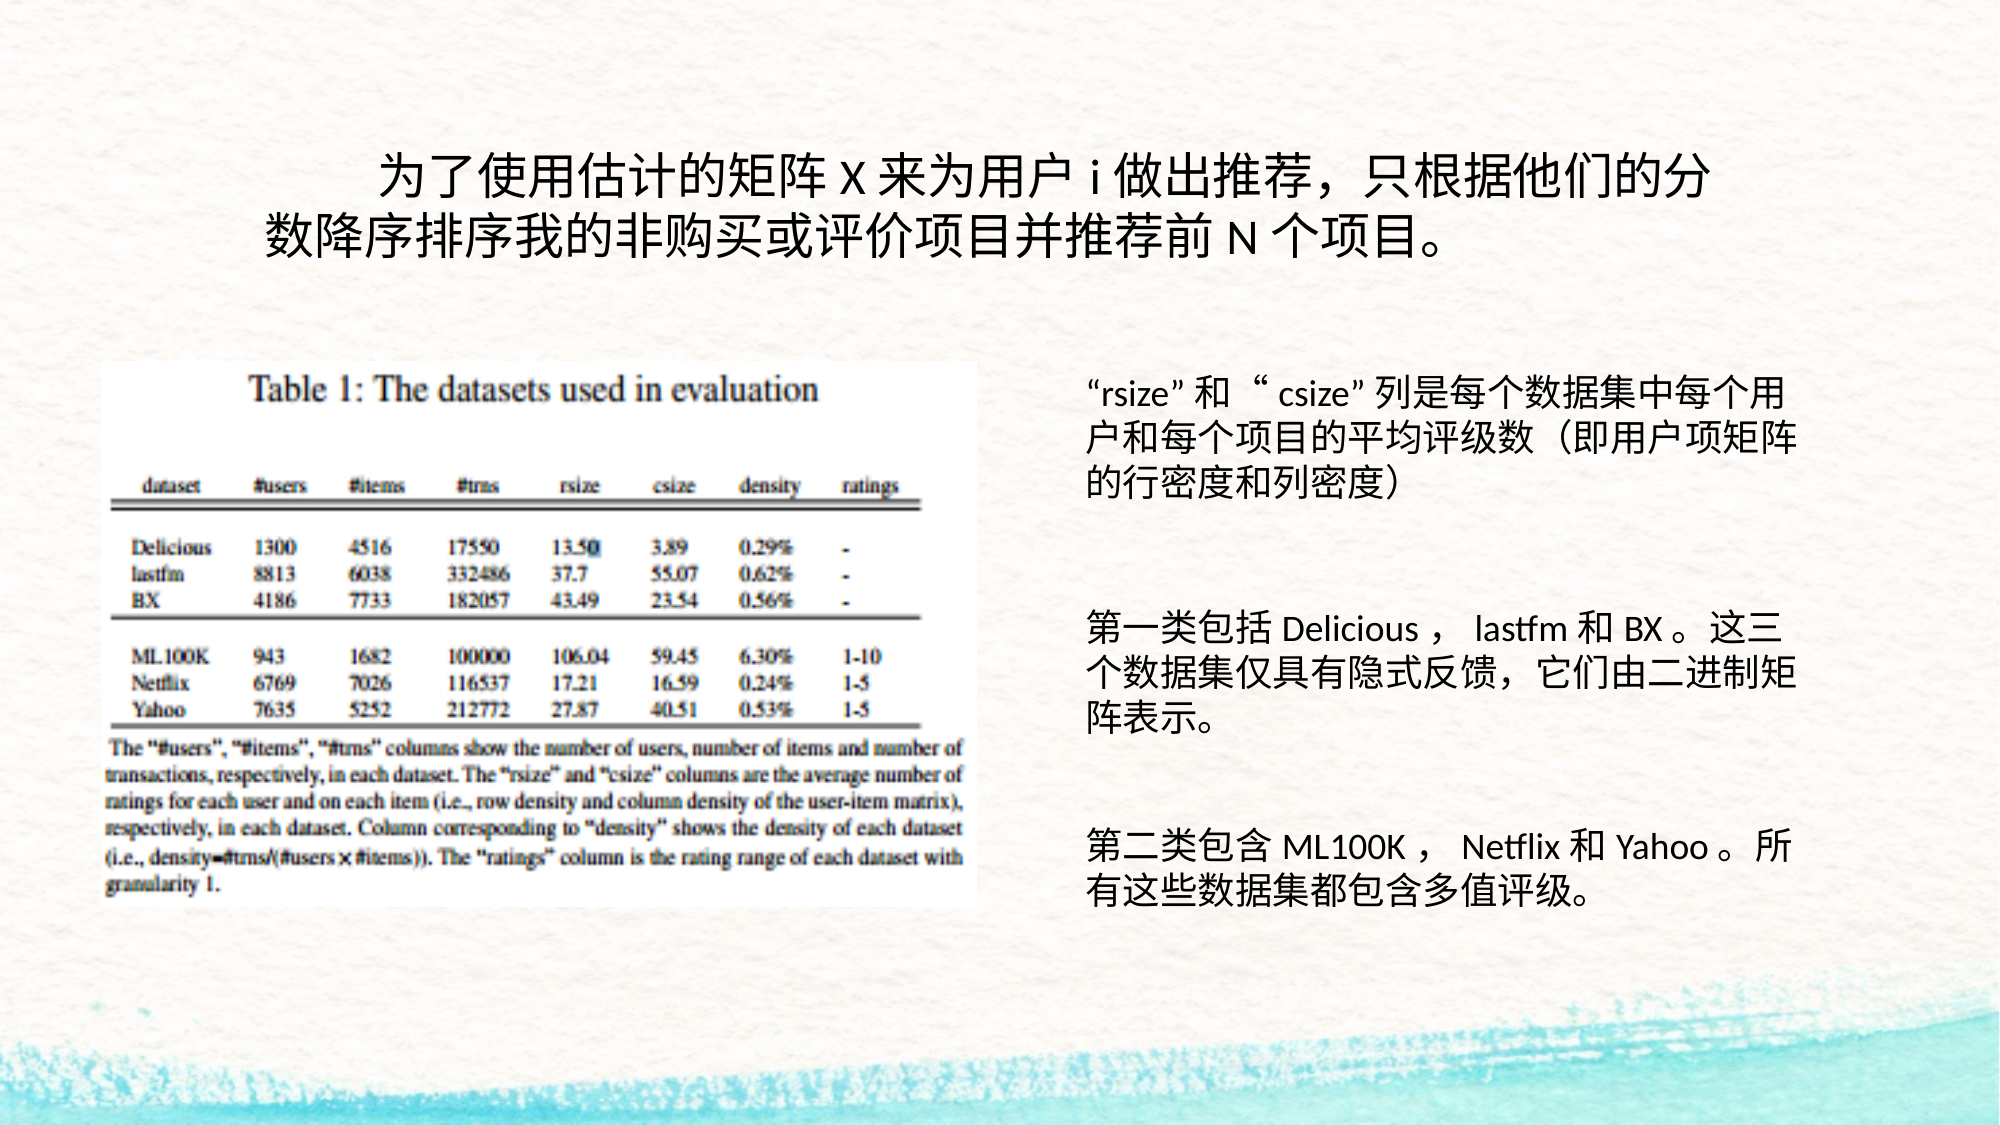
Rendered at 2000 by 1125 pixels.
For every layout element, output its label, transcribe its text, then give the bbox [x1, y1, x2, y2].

text_box 第一类包括Delicious，lastfm和BX。这三个数据集仅具有隐式反馈，它们由二进制矩阵表示。 [1070, 596, 1821, 747]
picture [0, 0, 2000, 1125]
text_box “rsize”和“csize”列是每个数据集中每个用户和每个项目的平均评级数（即用户项矩阵的行密度和列密度） [1070, 361, 1821, 512]
text_box 为了使用估计的矩阵X来为用户i做出推荐，只根据他们的分数降序排序我的非购买或评价项目并推荐前N个项目。 [249, 137, 1750, 272]
text_box 第二类包含ML100K，Netflix和Yahoo。所有这些数据集都包含多值评级。 [1070, 814, 1821, 920]
